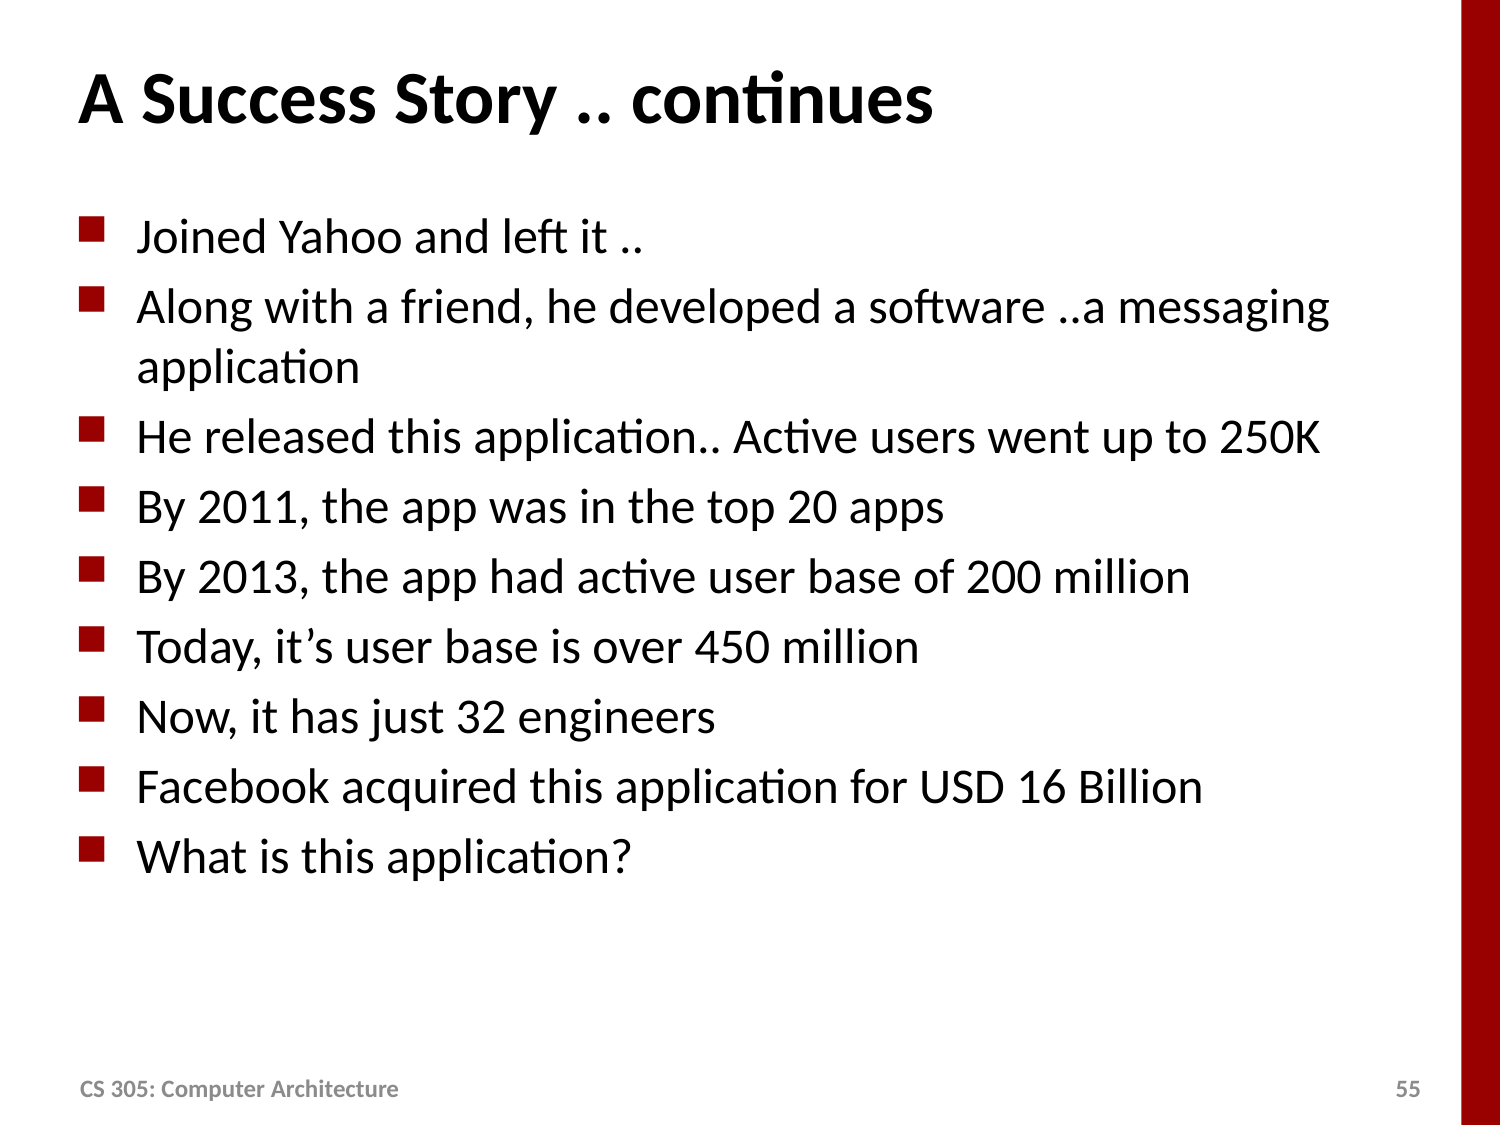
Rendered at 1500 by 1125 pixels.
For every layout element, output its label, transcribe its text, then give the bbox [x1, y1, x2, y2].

title A Success Story .. continues [63, 30, 1310, 157]
footer CS 305: Computer Architecture [65, 1057, 572, 1118]
list Joined Yahoo and left it .. Along with a friend, he developed a software ..a messaging application He released this application.. Active users went up to 250K By 2011, the app was in the top 20 apps By 2013, the app had active user base of 200 million Today, it’s user base is over 450 million Now, it has just 32 engineers Facebook acquired this application for USD 16 Billion What is this application? [64, 196, 1361, 1048]
